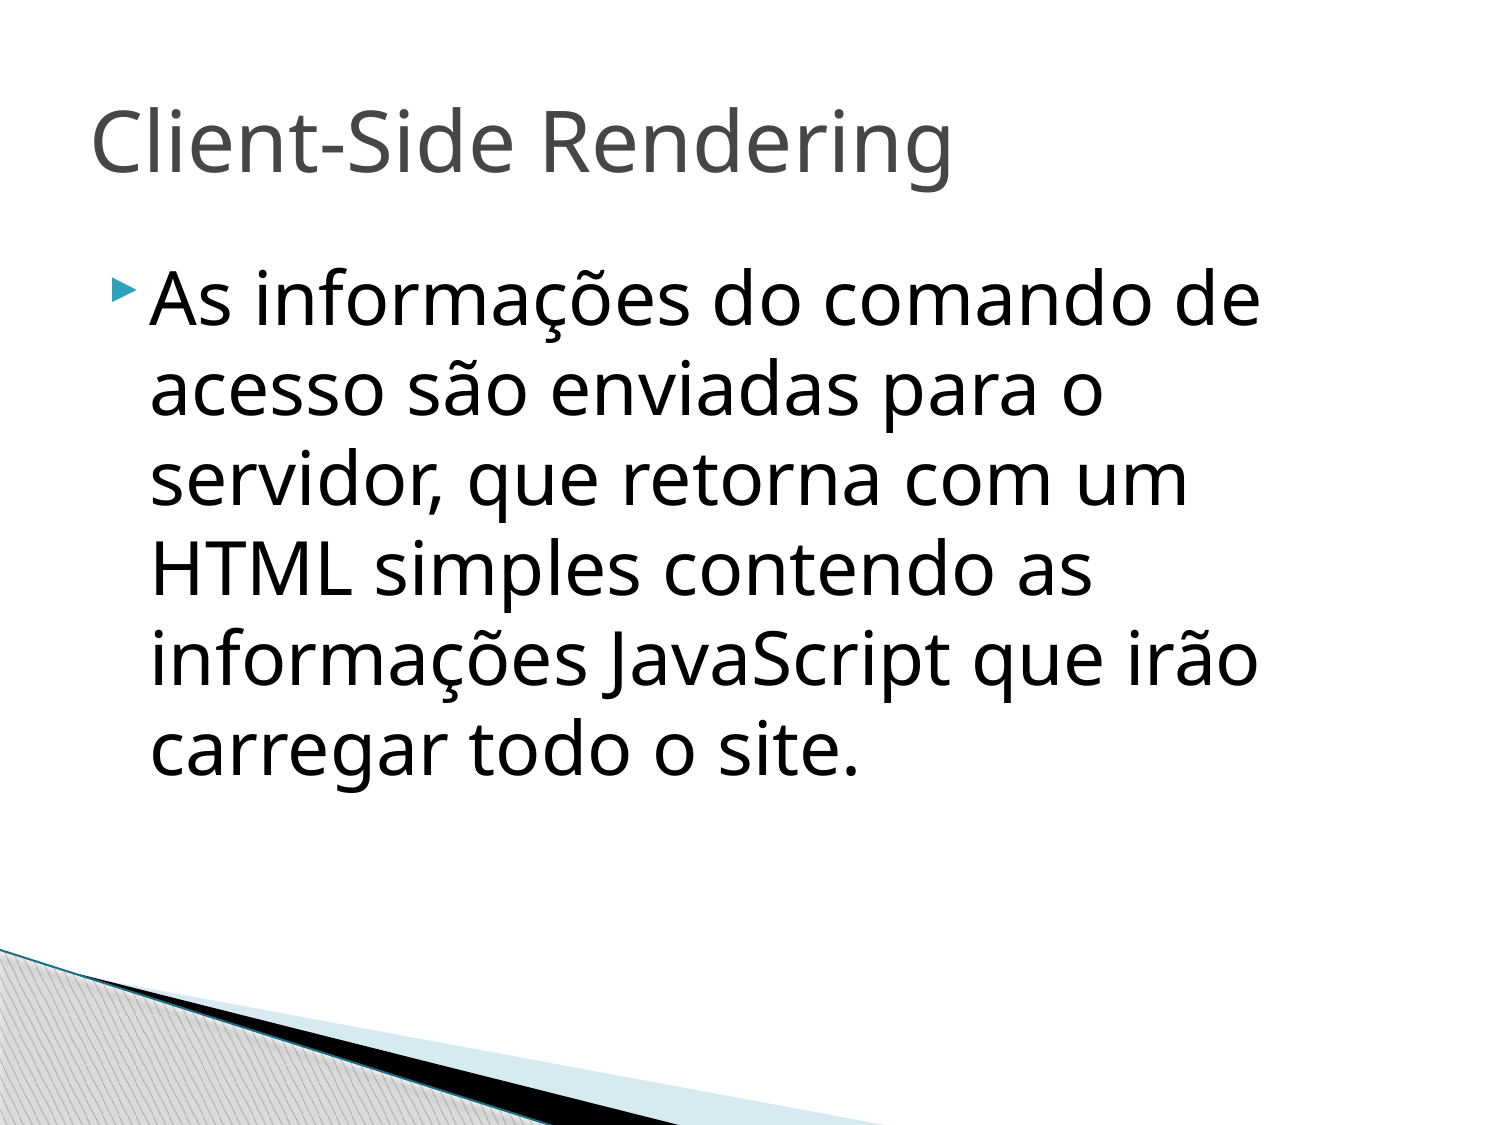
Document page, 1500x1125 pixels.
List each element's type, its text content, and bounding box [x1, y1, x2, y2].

list As informações do comando de acesso são enviadas para o servidor, que retorna com um HTML simples contendo as informações JavaScript que irão carregar todo o site. [75, 243, 1425, 986]
title Client-Side Rendering [75, 45, 1425, 233]
